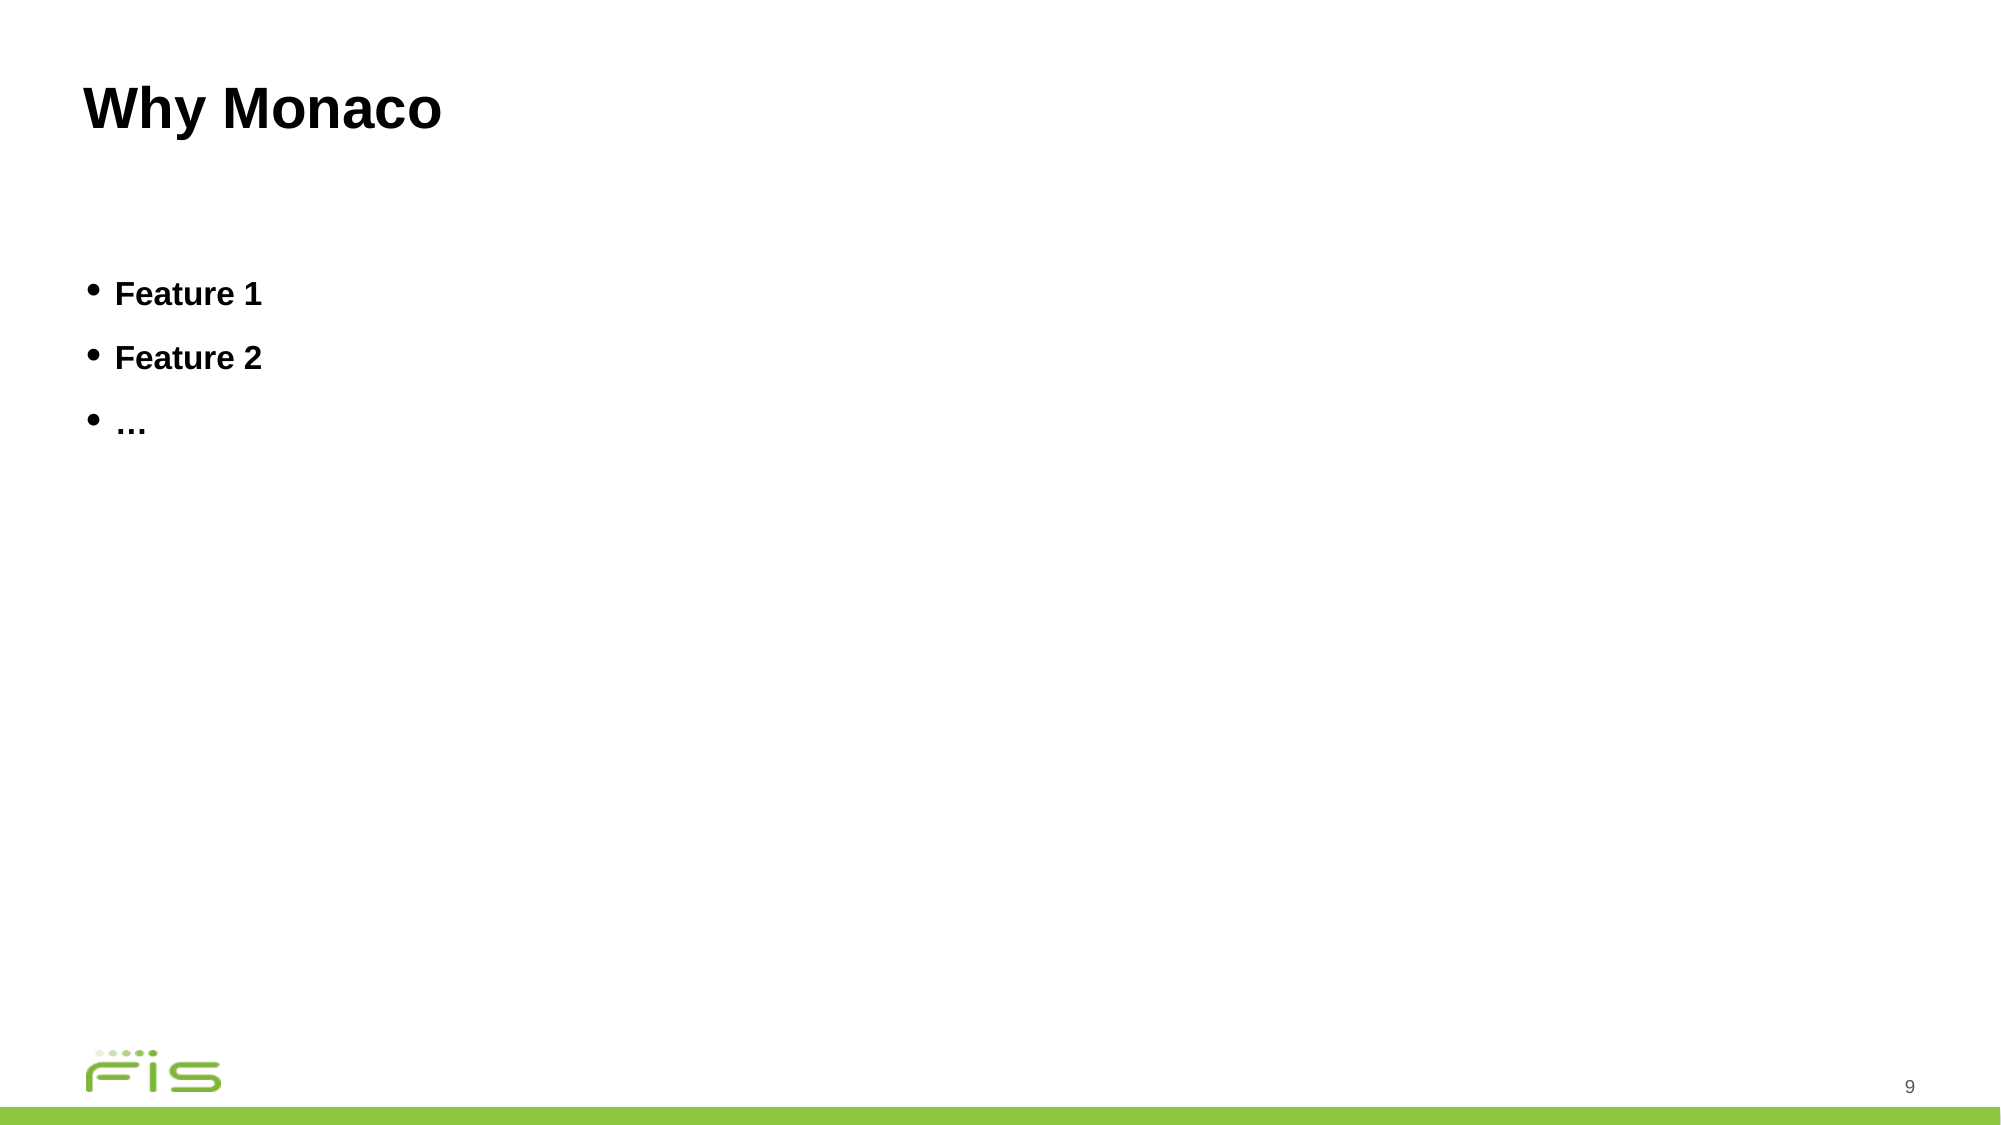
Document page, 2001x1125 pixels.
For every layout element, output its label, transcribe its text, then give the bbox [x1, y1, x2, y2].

picture [86, 1050, 221, 1092]
list Feature 1 Feature 2 … [85, 271, 1913, 1012]
slide_number 9 [1812, 1071, 1916, 1101]
title Why Monaco [83, 83, 1913, 255]
